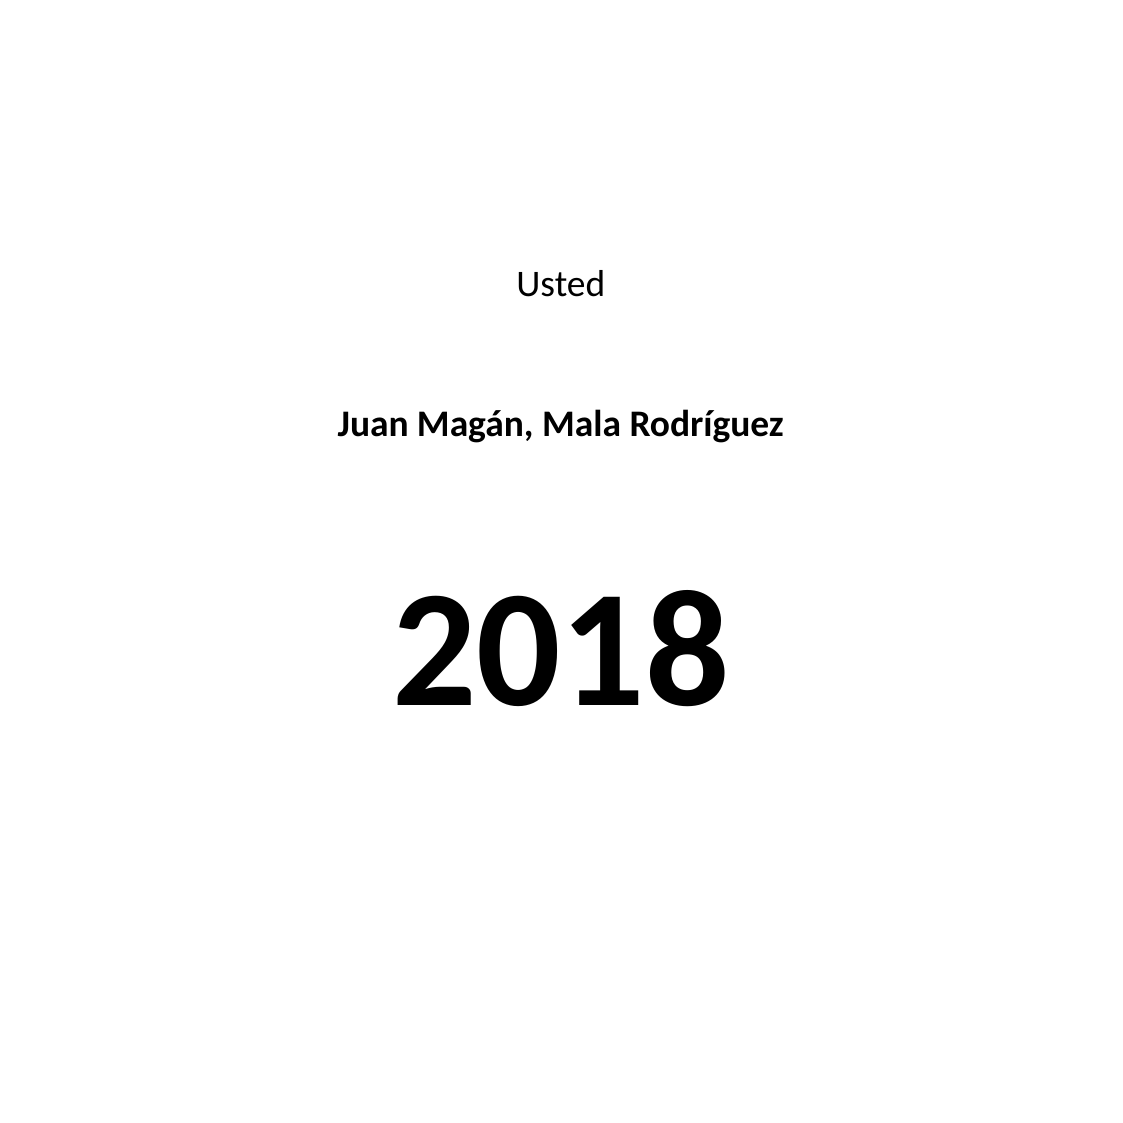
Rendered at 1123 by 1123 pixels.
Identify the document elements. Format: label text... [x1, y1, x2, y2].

text_box Usted Juan Magán, Mala Rodríguez 2018 [58, 206, 1063, 747]
